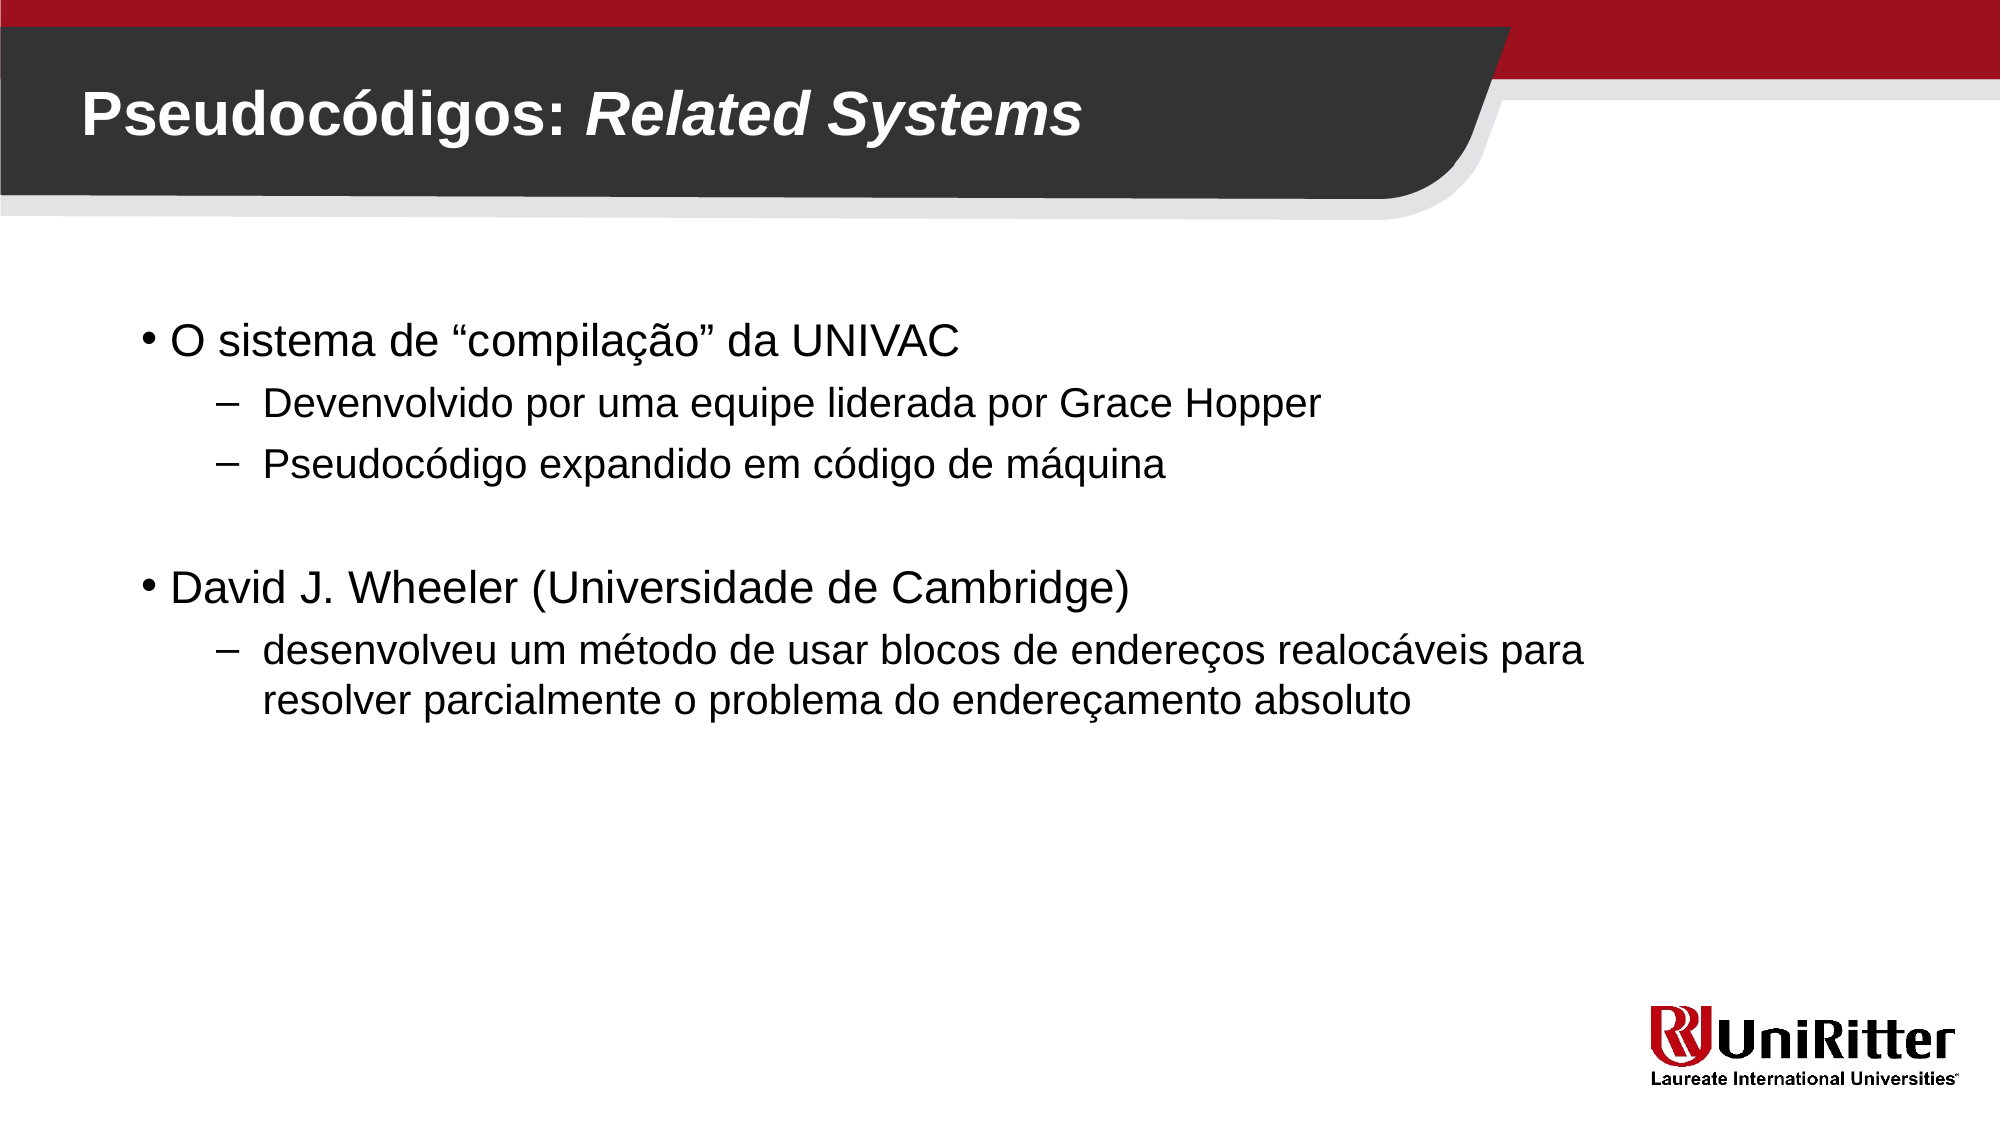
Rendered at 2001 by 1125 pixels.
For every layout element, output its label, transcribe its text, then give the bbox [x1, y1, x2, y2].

picture [1651, 1006, 1959, 1085]
text_box O sistema de “compilação” da UNIVAC Devenvolvido por uma equipe liderada por Grace Hopper Pseudocódigo expandido em código de máquina David J. Wheeler (Universidade de Cambridge) desenvolveu um método de usar blocos de endereços realocáveis para resolver parcialmente o problema do endereçamento absoluto [126, 303, 1662, 1042]
picture [0, 0, 2000, 220]
text_box Pseudocódigos: Related Systems [66, 65, 1455, 170]
